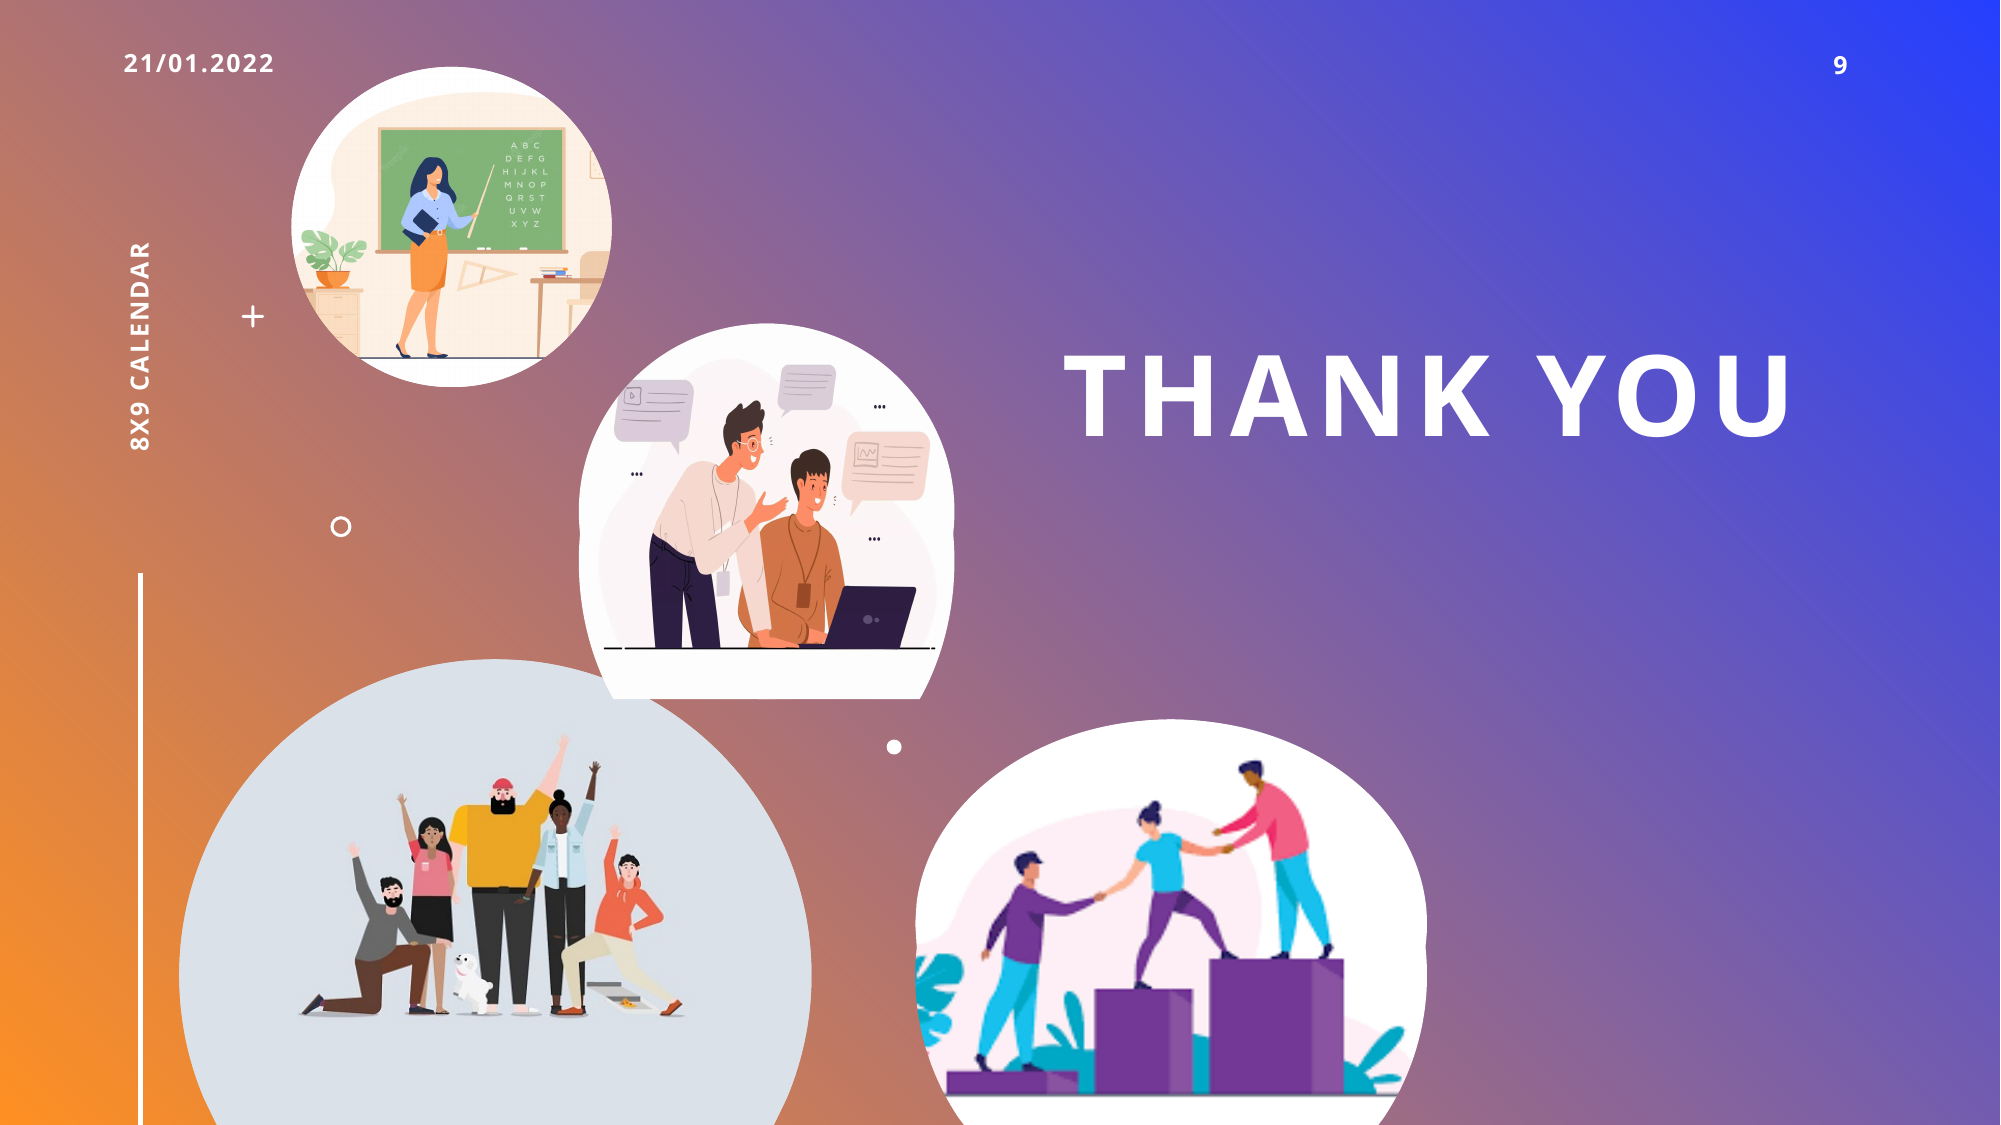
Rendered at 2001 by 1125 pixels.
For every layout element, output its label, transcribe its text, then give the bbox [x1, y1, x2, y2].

title Thank you [945, 95, 1812, 469]
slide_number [108, 32, 559, 93]
picture [915, 719, 1427, 1125]
text_box [241, 304, 265, 328]
text_box [330, 516, 352, 538]
text_box [886, 739, 902, 755]
text_box [0, 0, 2000, 1125]
footer 8X9 calendar [108, 118, 169, 577]
picture [179, 66, 955, 1125]
slide_number 9 [1412, 36, 1863, 97]
